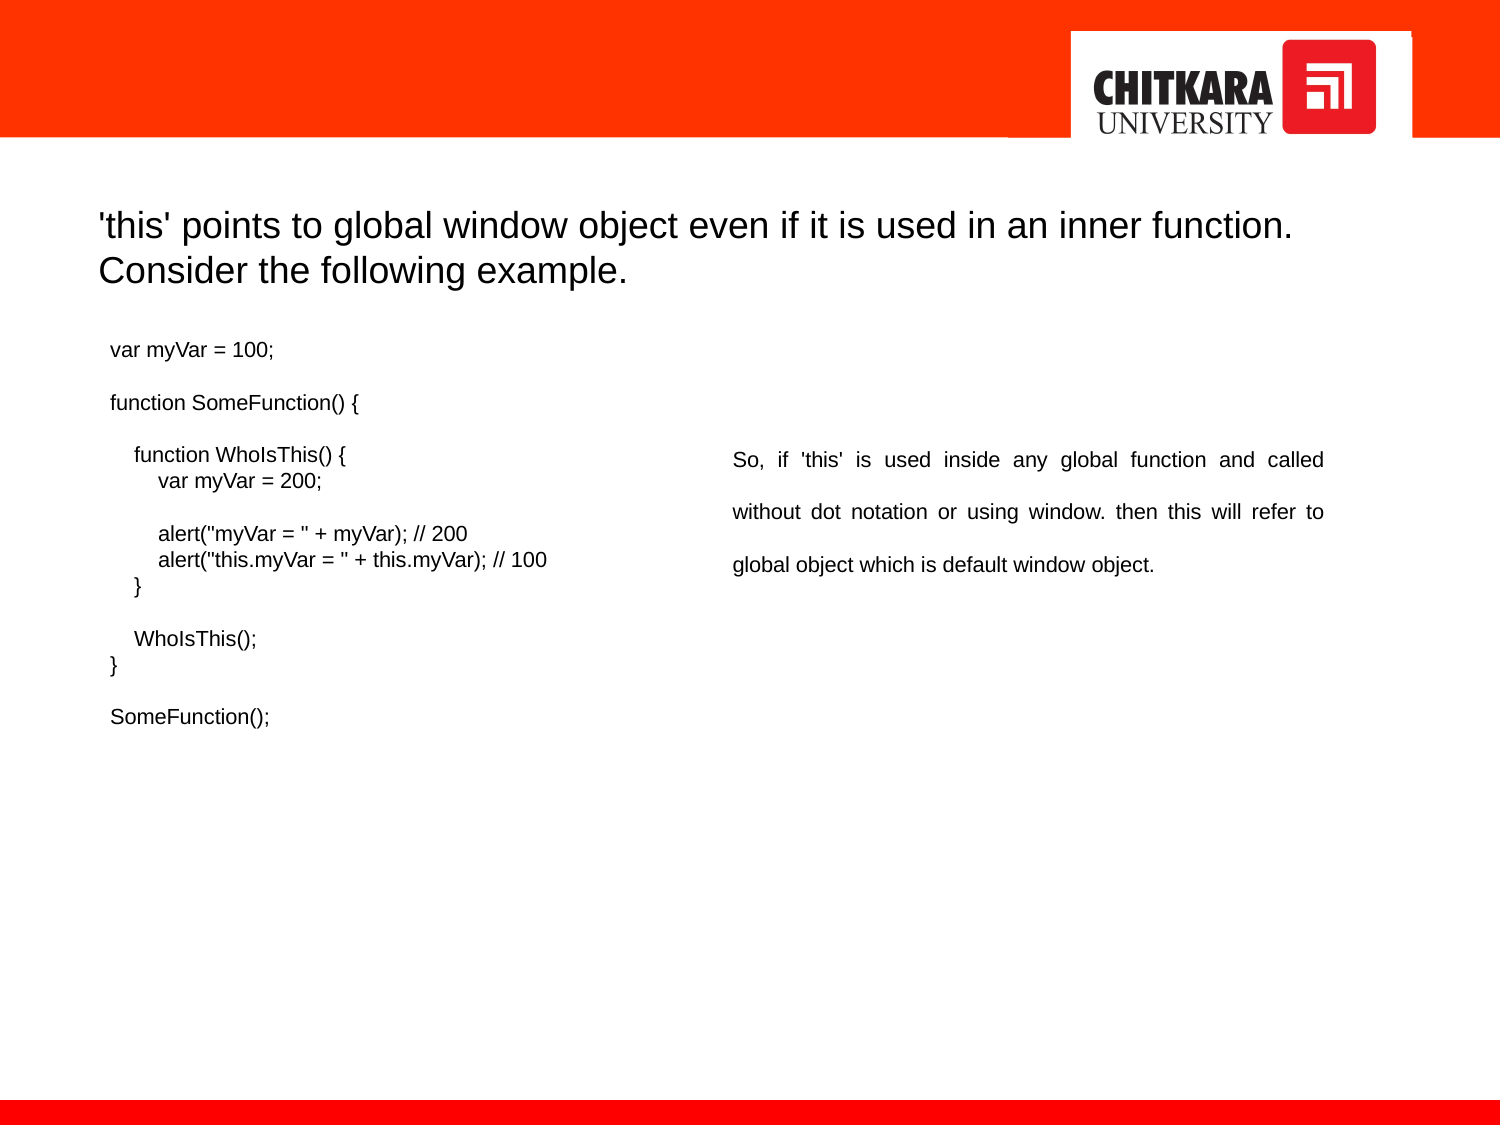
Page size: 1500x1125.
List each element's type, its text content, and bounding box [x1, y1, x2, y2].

text_box So, if 'this' is used inside any global function and called without dot notation or using window. then this will refer to global object which is default window object. [717, 411, 1340, 584]
text_box 'this' points to global window object even if it is used in an inner function. Consider the following example. [83, 193, 1429, 299]
text_box var myVar = 100; function SomeFunction() { function WhoIsThis() { var myVar = 200; alert("myVar = " + myVar); // 200 alert("this.myVar = " + this.myVar); // 100 } WhoIsThis(); } SomeFunction(); [95, 328, 718, 737]
picture [1074, 37, 1391, 138]
